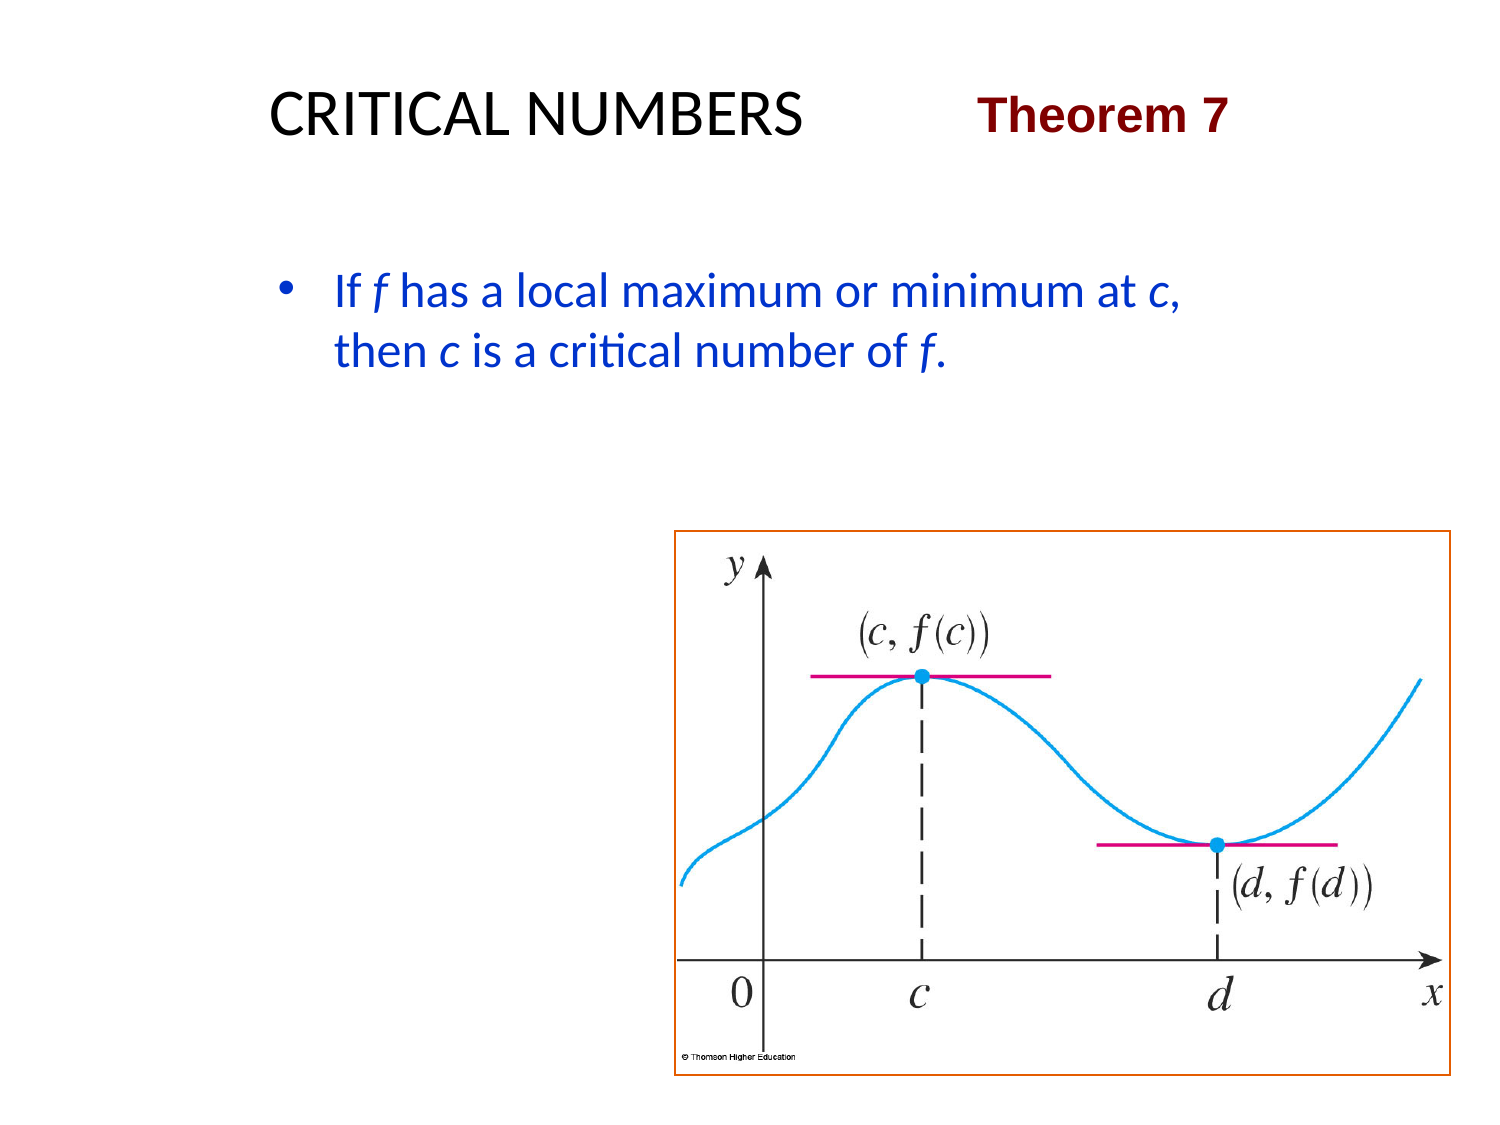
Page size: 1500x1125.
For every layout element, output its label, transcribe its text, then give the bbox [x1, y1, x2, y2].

title CRITICAL NUMBERS [99, 60, 975, 157]
list If f has a local maximum or minimum at c, then c is a critical number of f. [262, 249, 1250, 429]
text_box [675, 531, 1450, 1075]
picture [677, 539, 1443, 1065]
text_box Theorem 7 [962, 74, 1425, 150]
